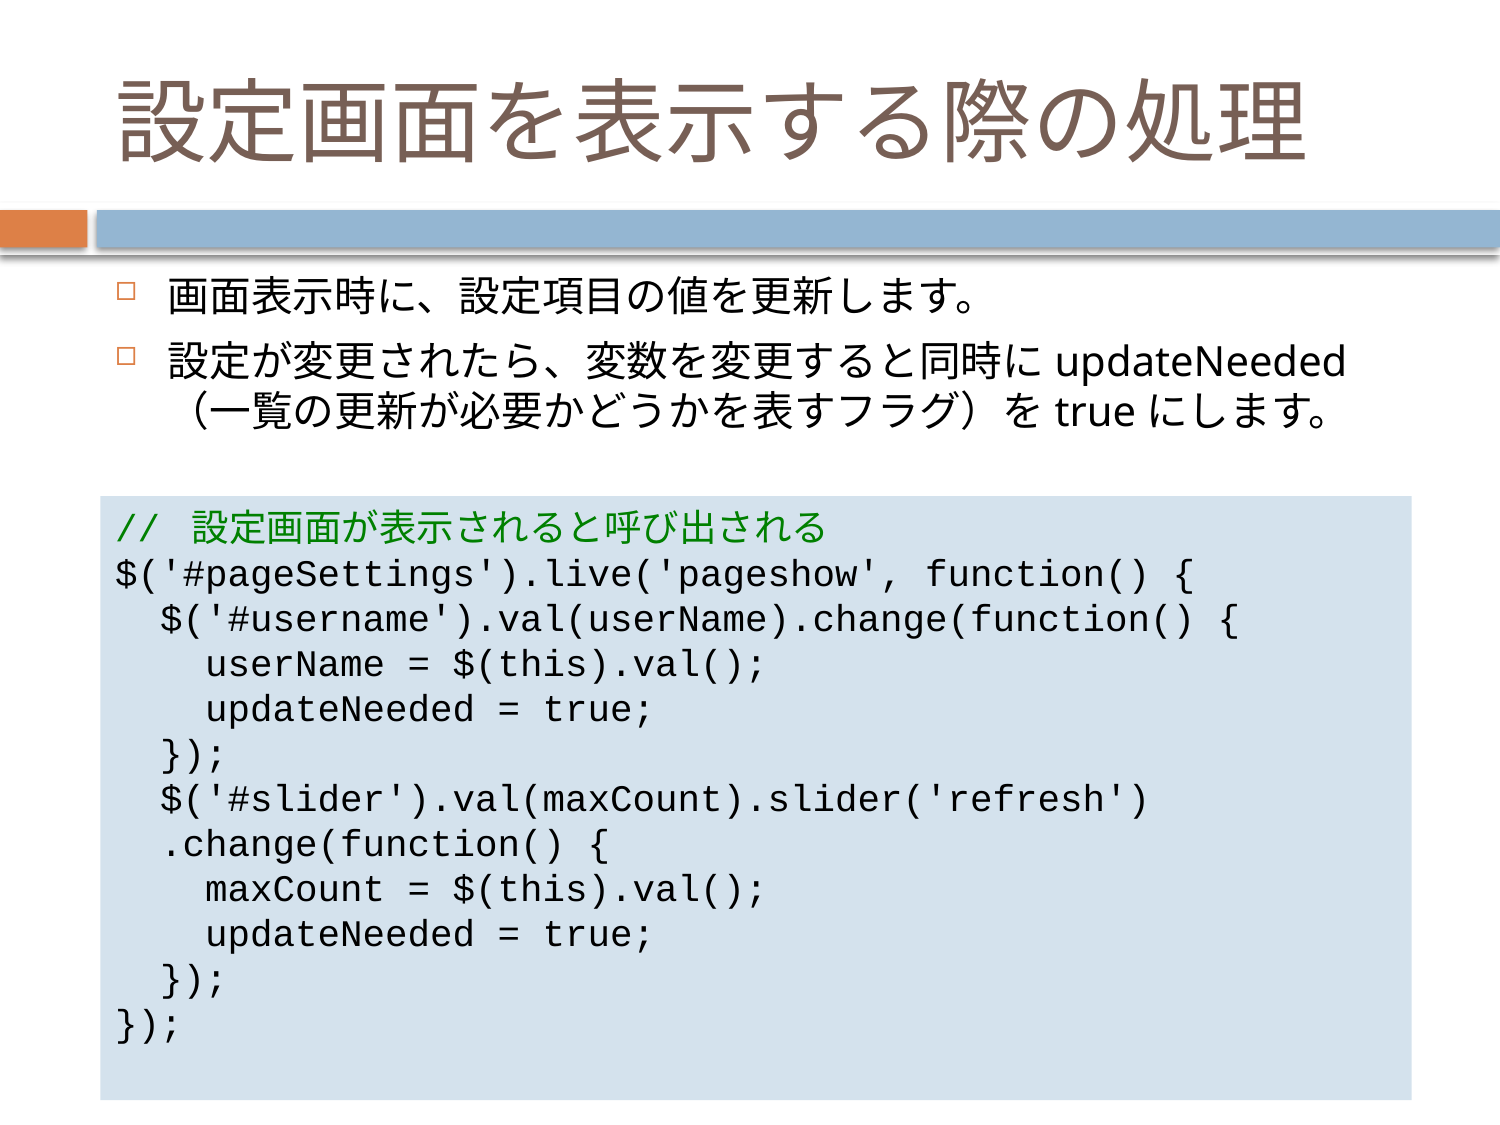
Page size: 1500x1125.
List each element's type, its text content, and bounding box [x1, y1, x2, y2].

text_box // 設定画面が表示されると呼び出される $('#pageSettings').live('pageshow', function() { $('#username').val(userName).change(function() { userName = $(this).val(); updateNeeded = true; }); $('#slider').val(maxCount).slider('refresh') .change(function() { maxCount = $(this).val(); updateNeeded = true; }); }); [100, 496, 1412, 1101]
title 設定画面を表示する際の処理 [100, 37, 1438, 200]
list 画面表示時に、設定項目の値を更新します。 設定が変更されたら、変数を変更すると同時にupdateNeeded（一覧の更新が必要かどうかを表すフラグ）をtrueにします。 [100, 262, 1438, 1000]
